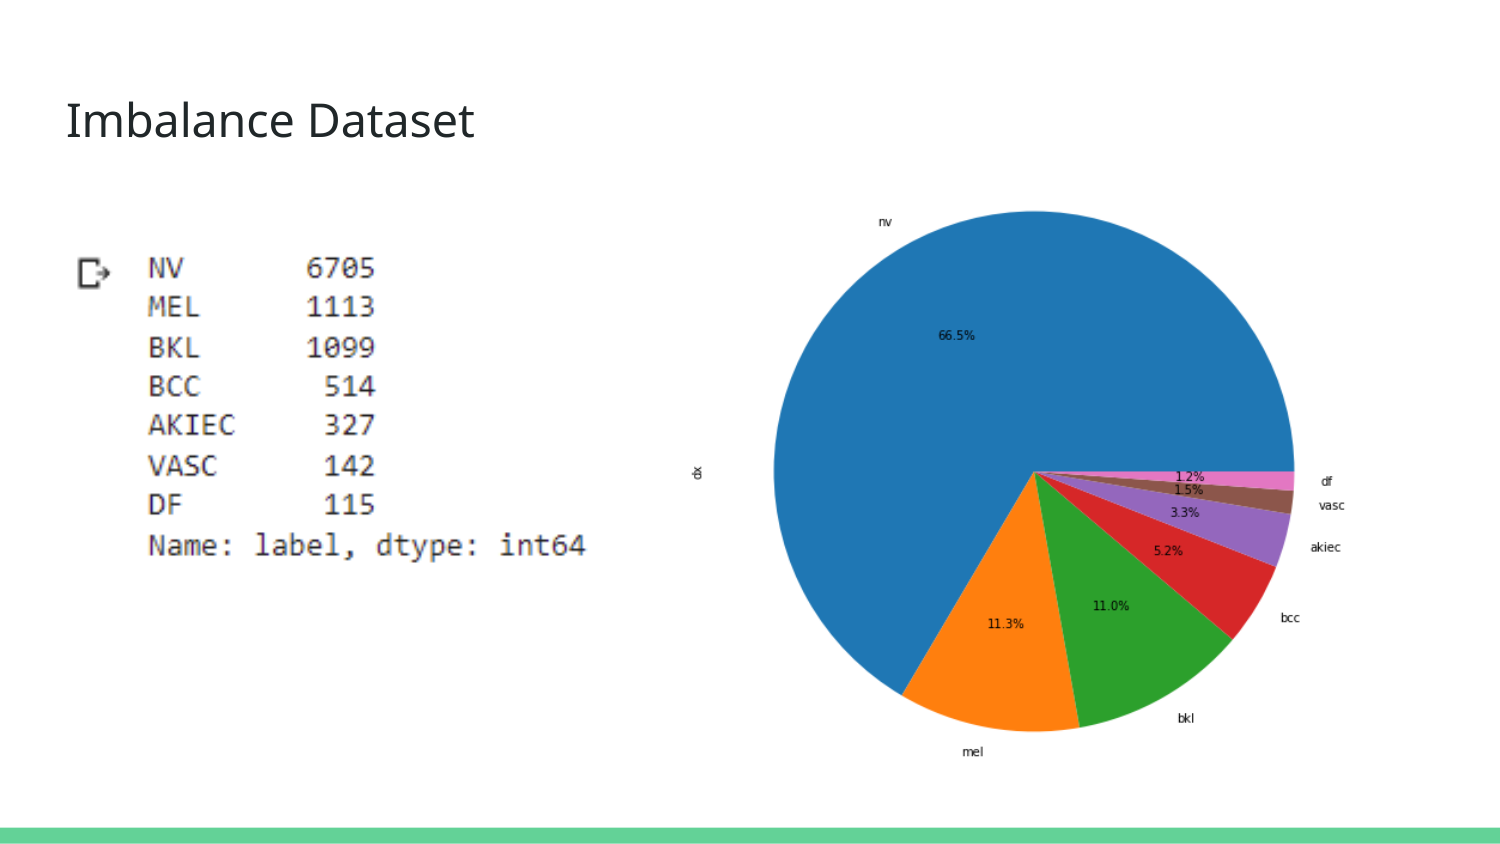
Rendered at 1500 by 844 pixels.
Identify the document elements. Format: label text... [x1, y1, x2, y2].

picture [50, 232, 622, 597]
picture [643, 175, 1410, 804]
title Imbalance Dataset [51, 72, 1449, 167]
